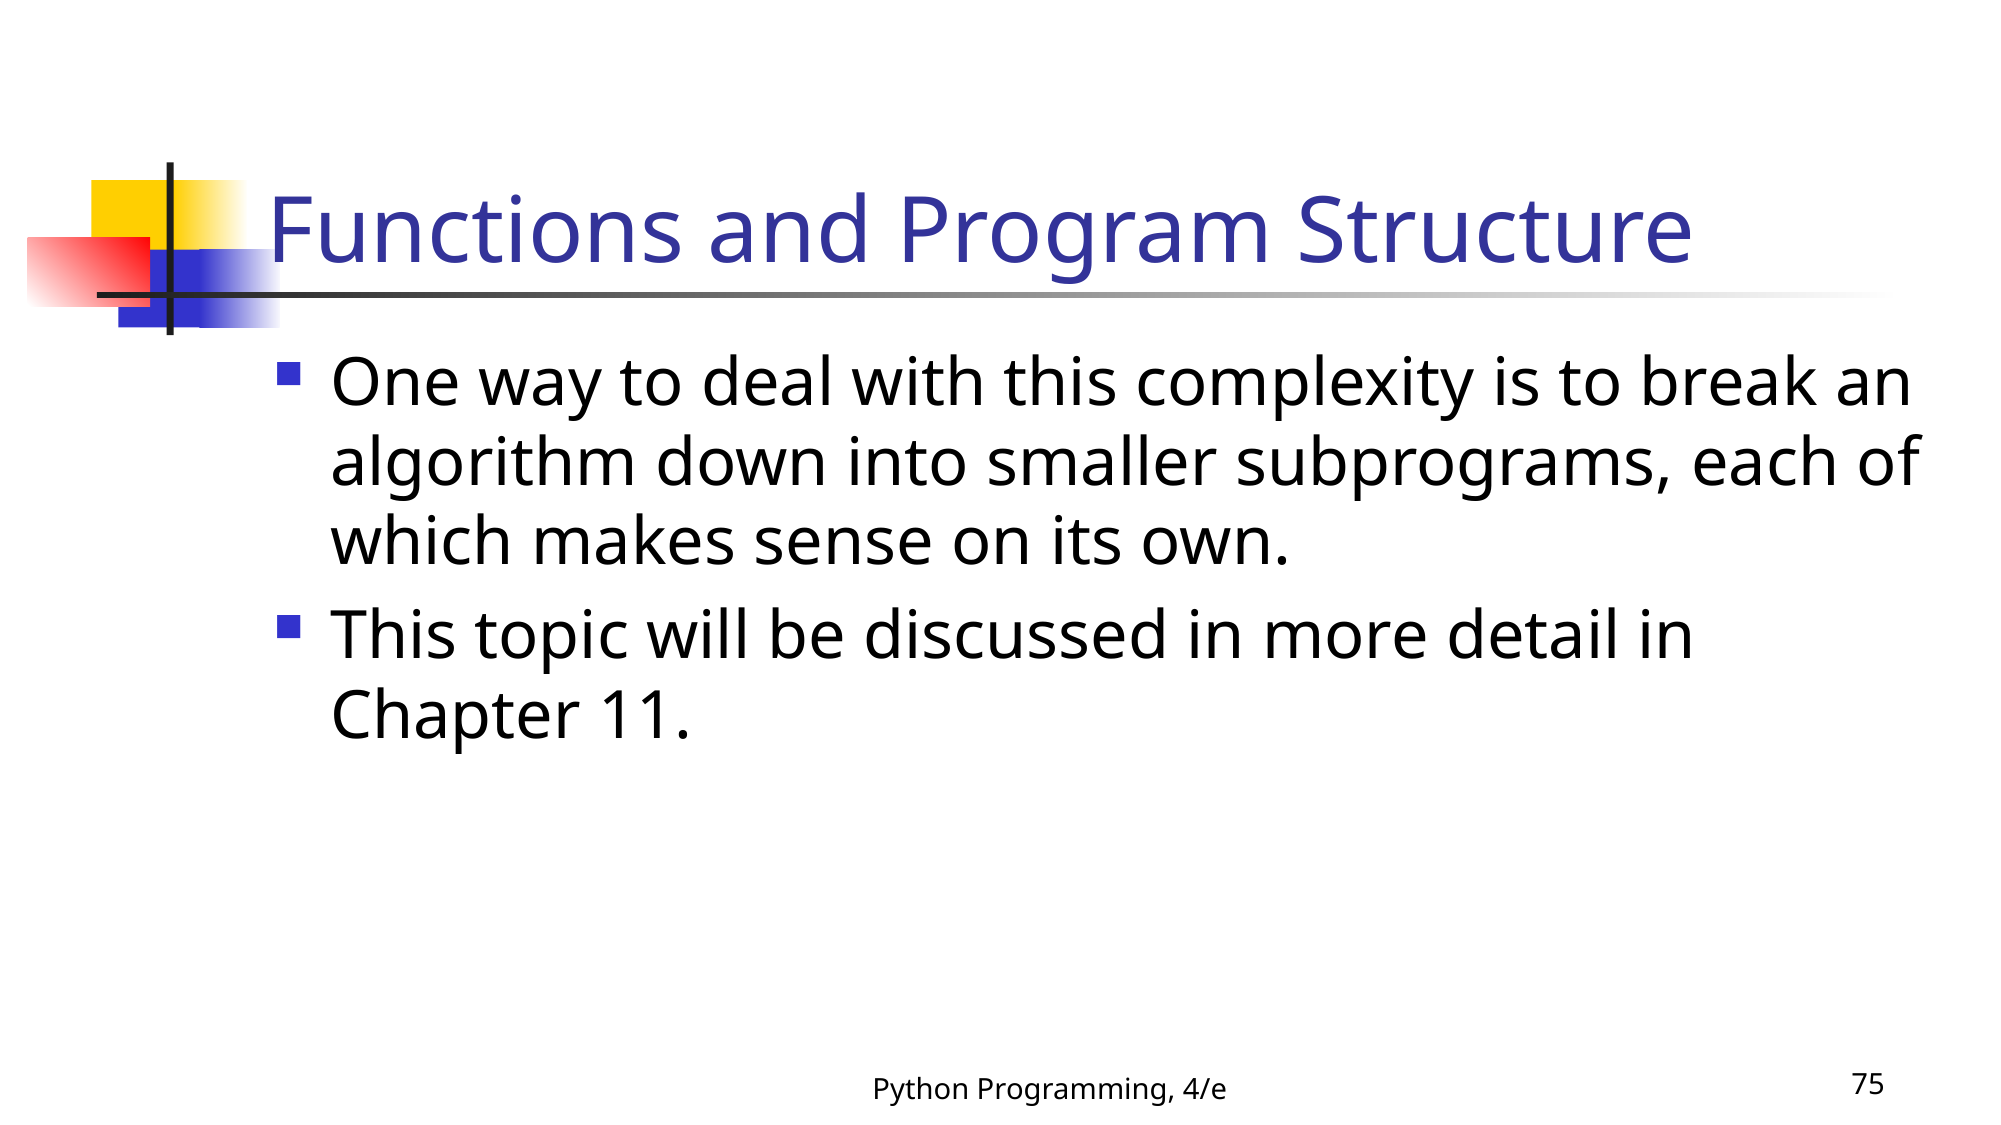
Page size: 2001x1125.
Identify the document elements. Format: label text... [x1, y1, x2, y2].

title Functions and Program Structure [251, 101, 1957, 289]
footer Python Programming, 4/e [733, 1037, 1367, 1113]
list One way to deal with this complexity is to break an algorithm down into smaller subprograms, each of which makes sense on its own. This topic will be discussed in more detail in Chapter 11. [258, 331, 1959, 1006]
slide_number 75 [1483, 1037, 1901, 1113]
